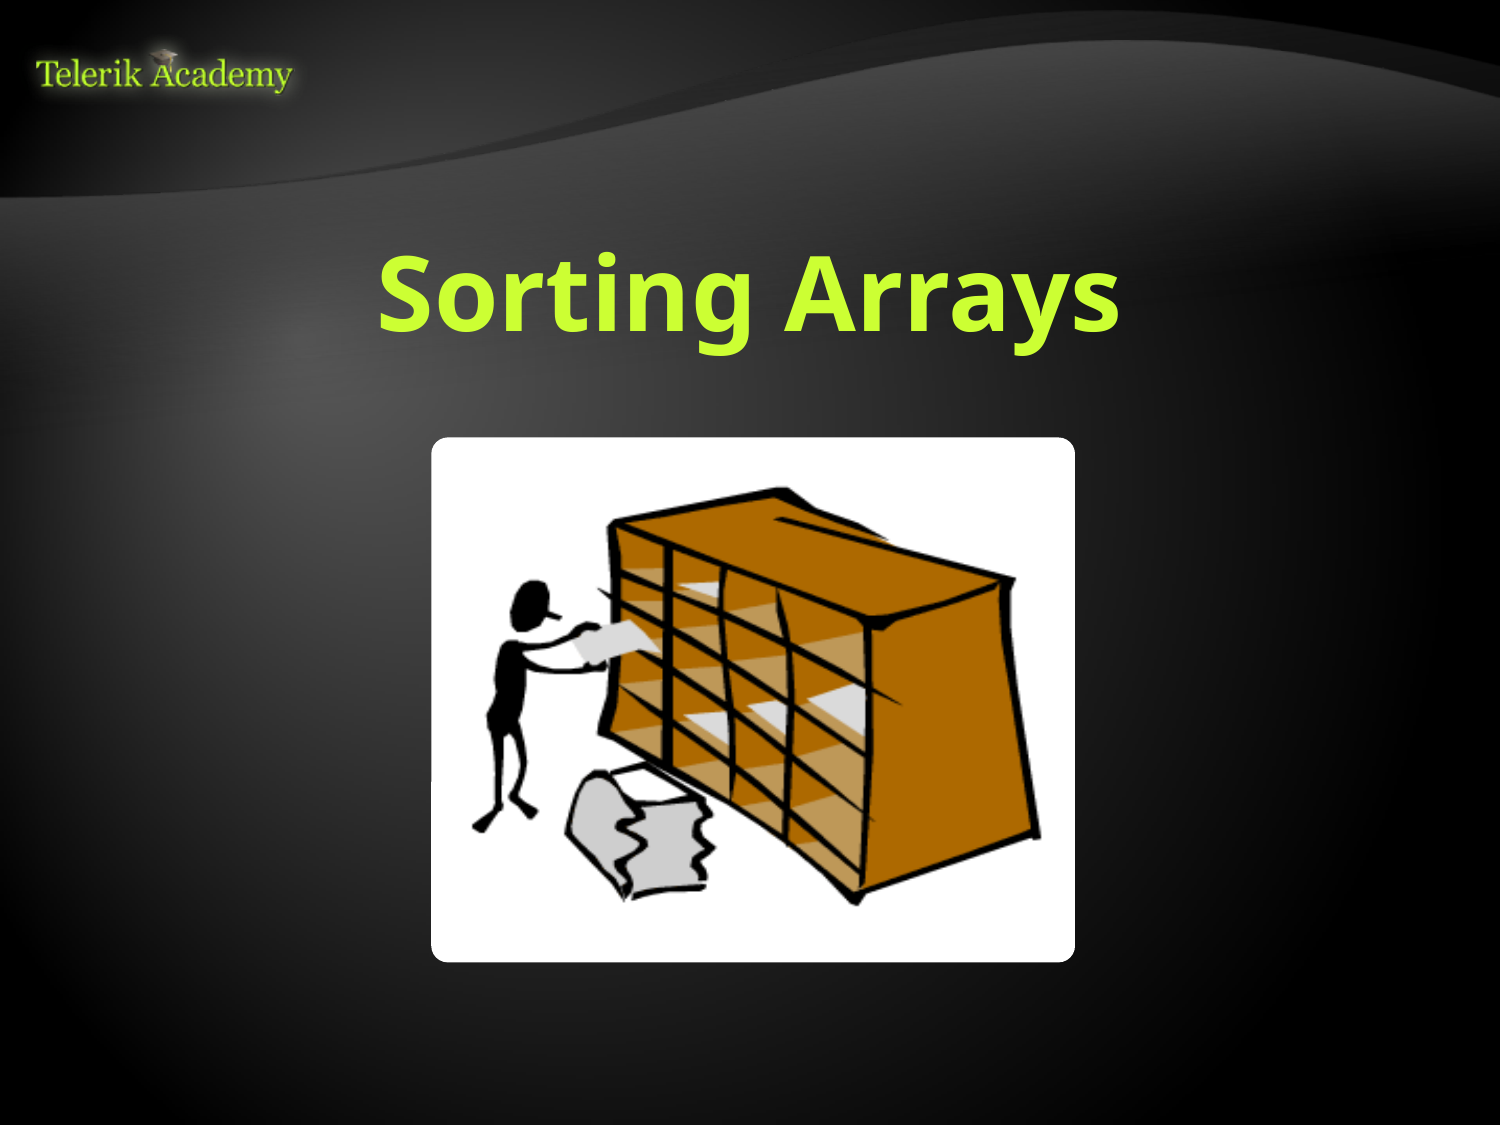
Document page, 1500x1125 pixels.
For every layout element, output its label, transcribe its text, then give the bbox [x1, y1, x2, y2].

picture [0, 0, 1500, 1125]
title Sorting Arrays [237, 237, 1263, 350]
